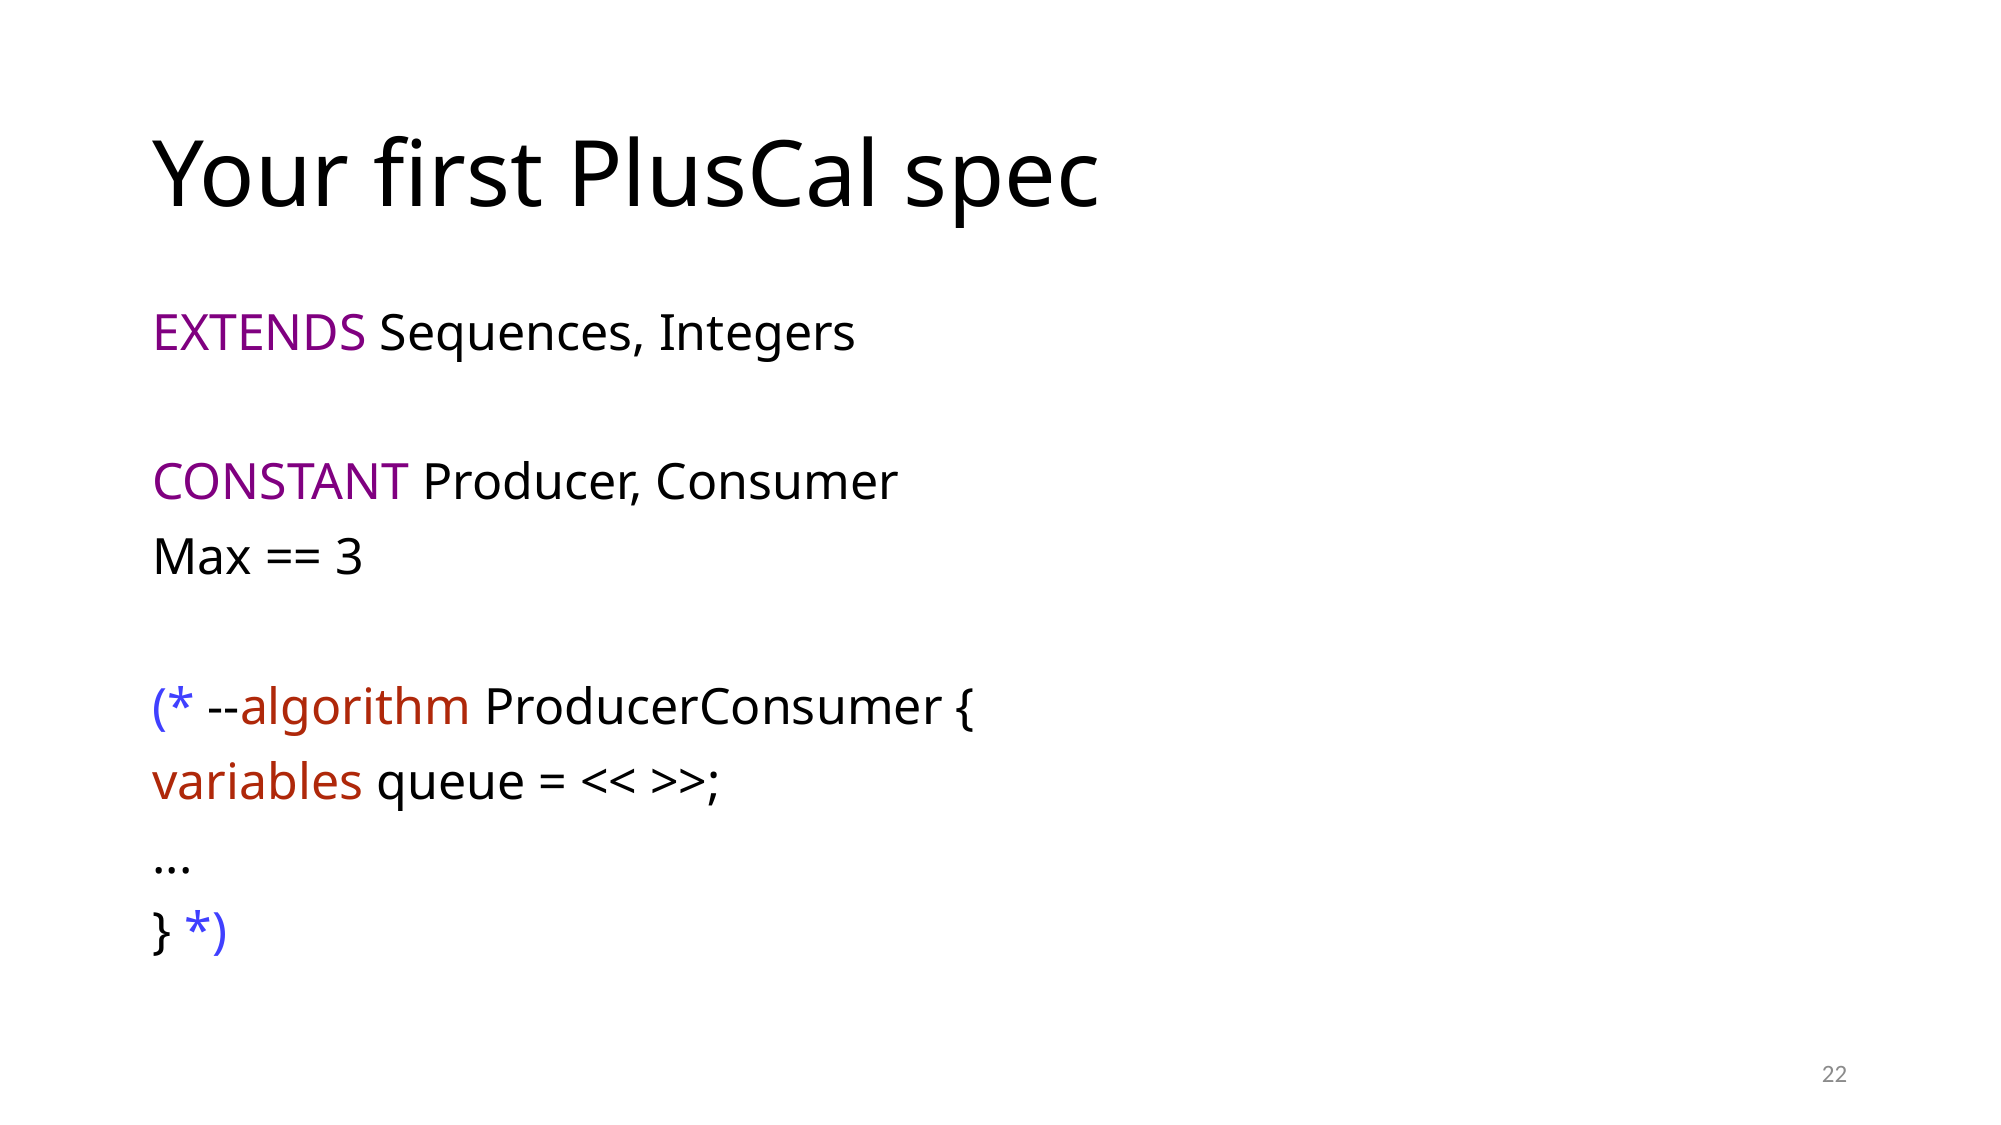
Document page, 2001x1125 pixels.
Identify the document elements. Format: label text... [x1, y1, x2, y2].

title Your first PlusCal spec [137, 76, 1863, 278]
slide_number 22 [1412, 1042, 1863, 1103]
list EXTENDS Sequences, Integers CONSTANT Producer, Consumer Max == 3 (* --algorithm ProducerConsumer { variables queue = << >>; ... } *) [137, 299, 1863, 1014]
